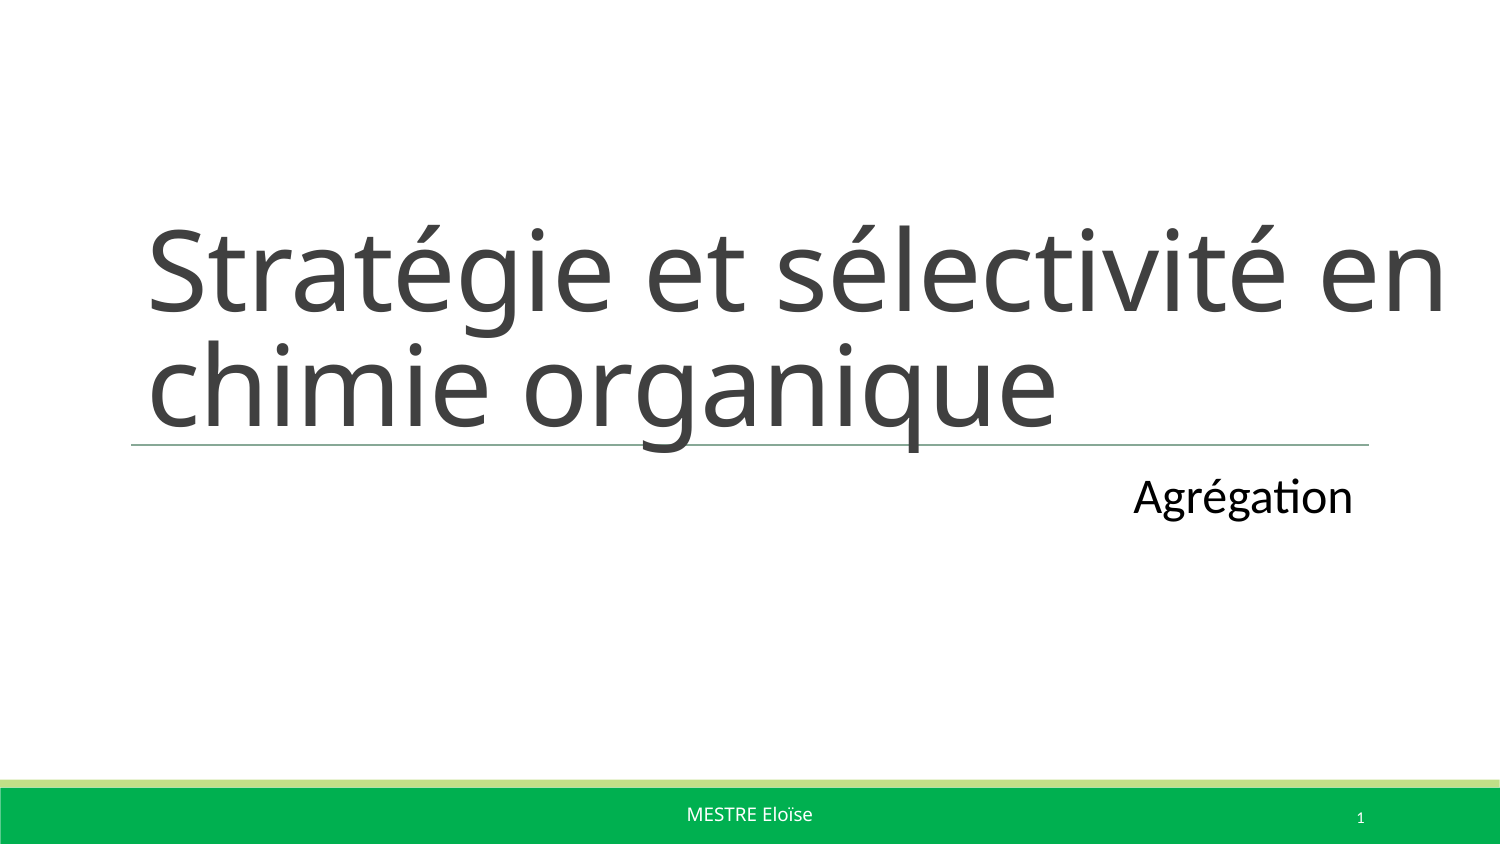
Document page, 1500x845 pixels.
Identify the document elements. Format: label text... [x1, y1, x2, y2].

slide_number 1 [1218, 795, 1380, 840]
text_box Agrégation [888, 456, 1369, 532]
title Stratégie et sélectivité en chimie organique [131, 278, 1500, 457]
